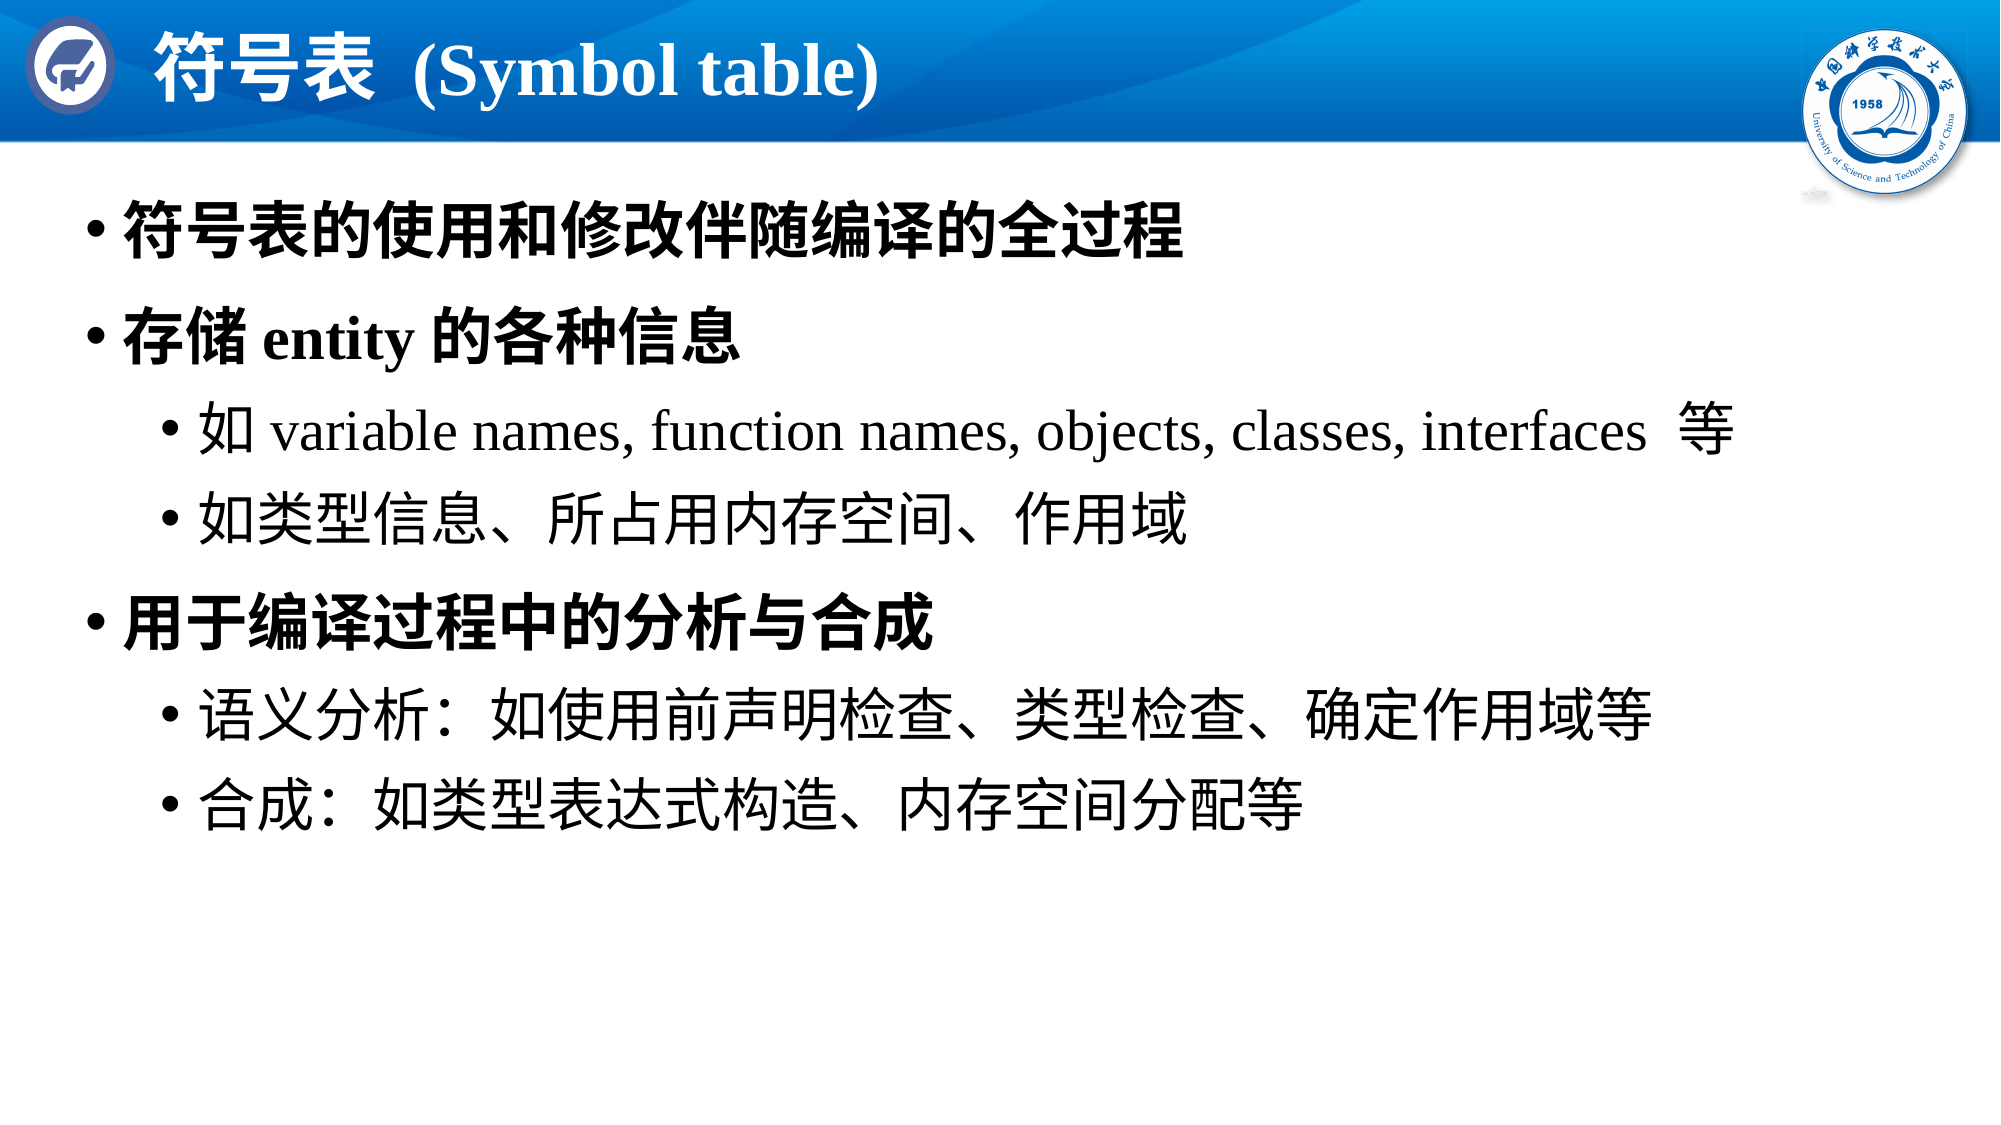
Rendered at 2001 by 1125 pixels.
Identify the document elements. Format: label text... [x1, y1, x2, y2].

title 符号表 (Symbol table) [137, 10, 1707, 132]
list 符号表的使用和修改伴随编译的全过程 存储entity的各种信息 如variable names, function names, objects, classes, interfaces 等 如类型信息、所占用内存空间、作用域 用于编译过程中的分析与合成 语义分析：如使用前声明检查、类型检查、确定作用域等 合成：如类型表达式构造、内存空间分配等 [70, 172, 1911, 1031]
picture [0, 0, 2000, 204]
